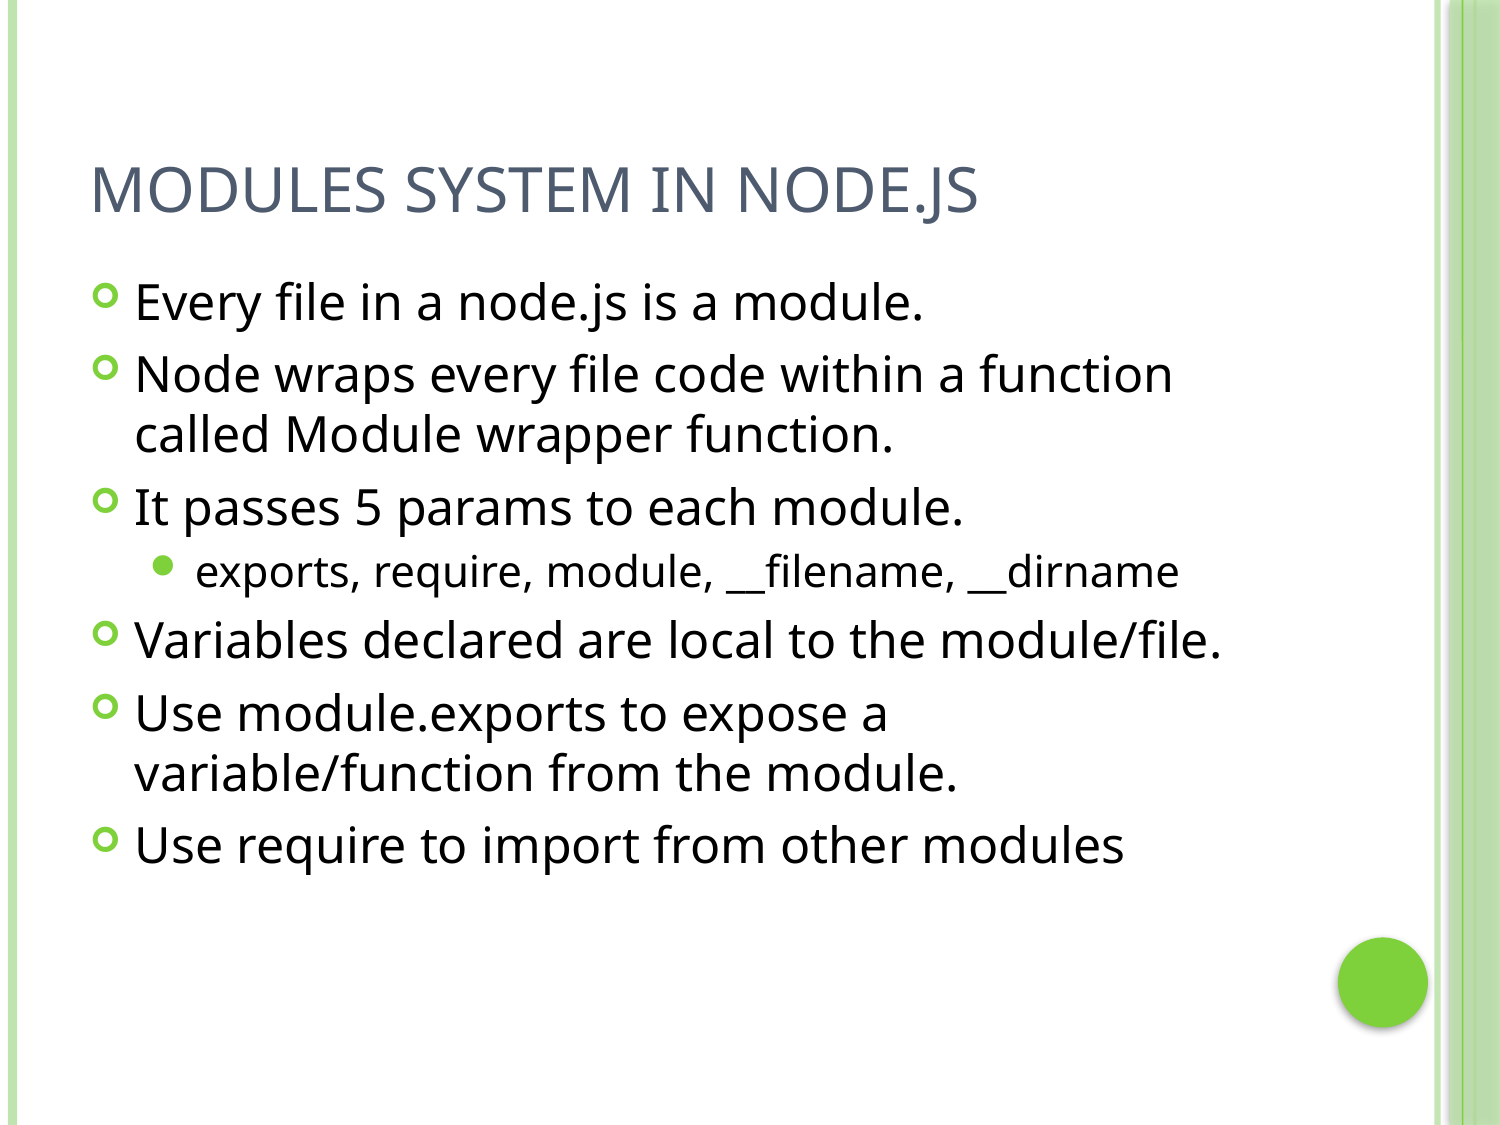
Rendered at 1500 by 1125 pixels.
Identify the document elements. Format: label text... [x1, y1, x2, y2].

list Every file in a node.js is a module. Node wraps every file code within a function called Module wrapper function. It passes 5 params to each module. exports, require, module, __filename, __dirname Variables declared are local to the module/file. Use module.exports to expose a variable/function from the module. Use require to import from other modules [75, 262, 1300, 1062]
title Modules system in Node.js [75, 45, 1300, 233]
